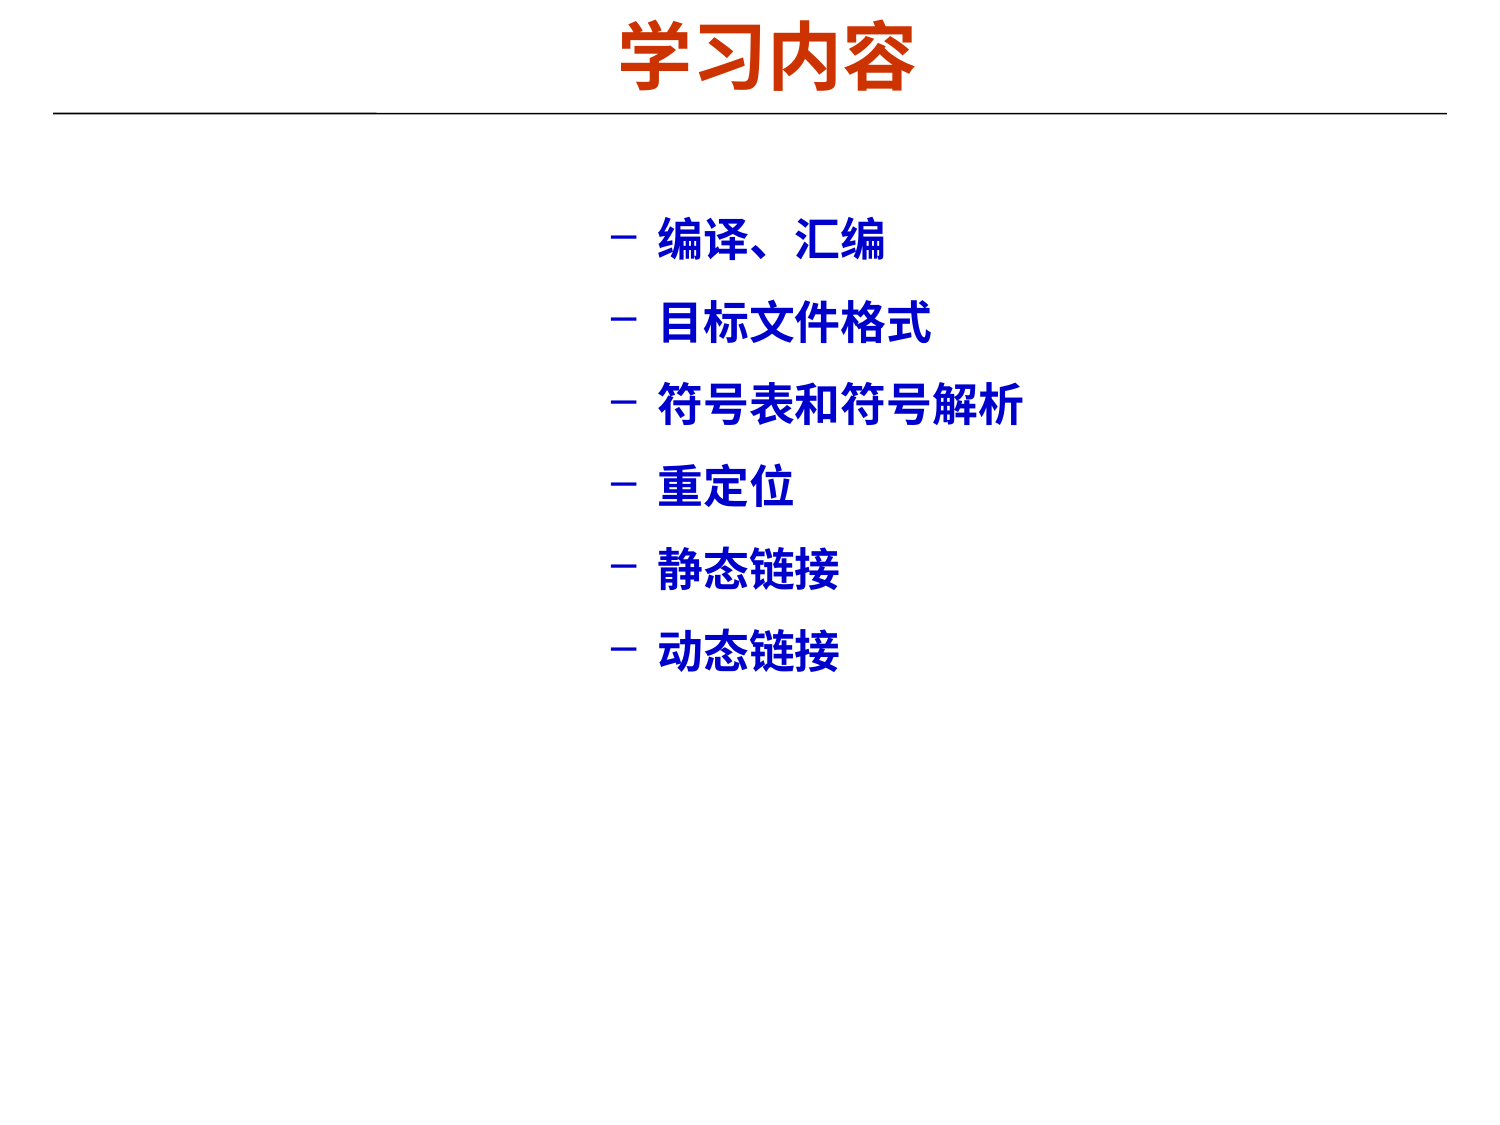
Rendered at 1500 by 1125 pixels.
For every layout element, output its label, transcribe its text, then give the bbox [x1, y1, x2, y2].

list 编译、汇编 目标文件格式 符号表和符号解析 重定位 静态链接 动态链接 [521, 175, 1176, 717]
title 学习内容 [75, 8, 1425, 101]
